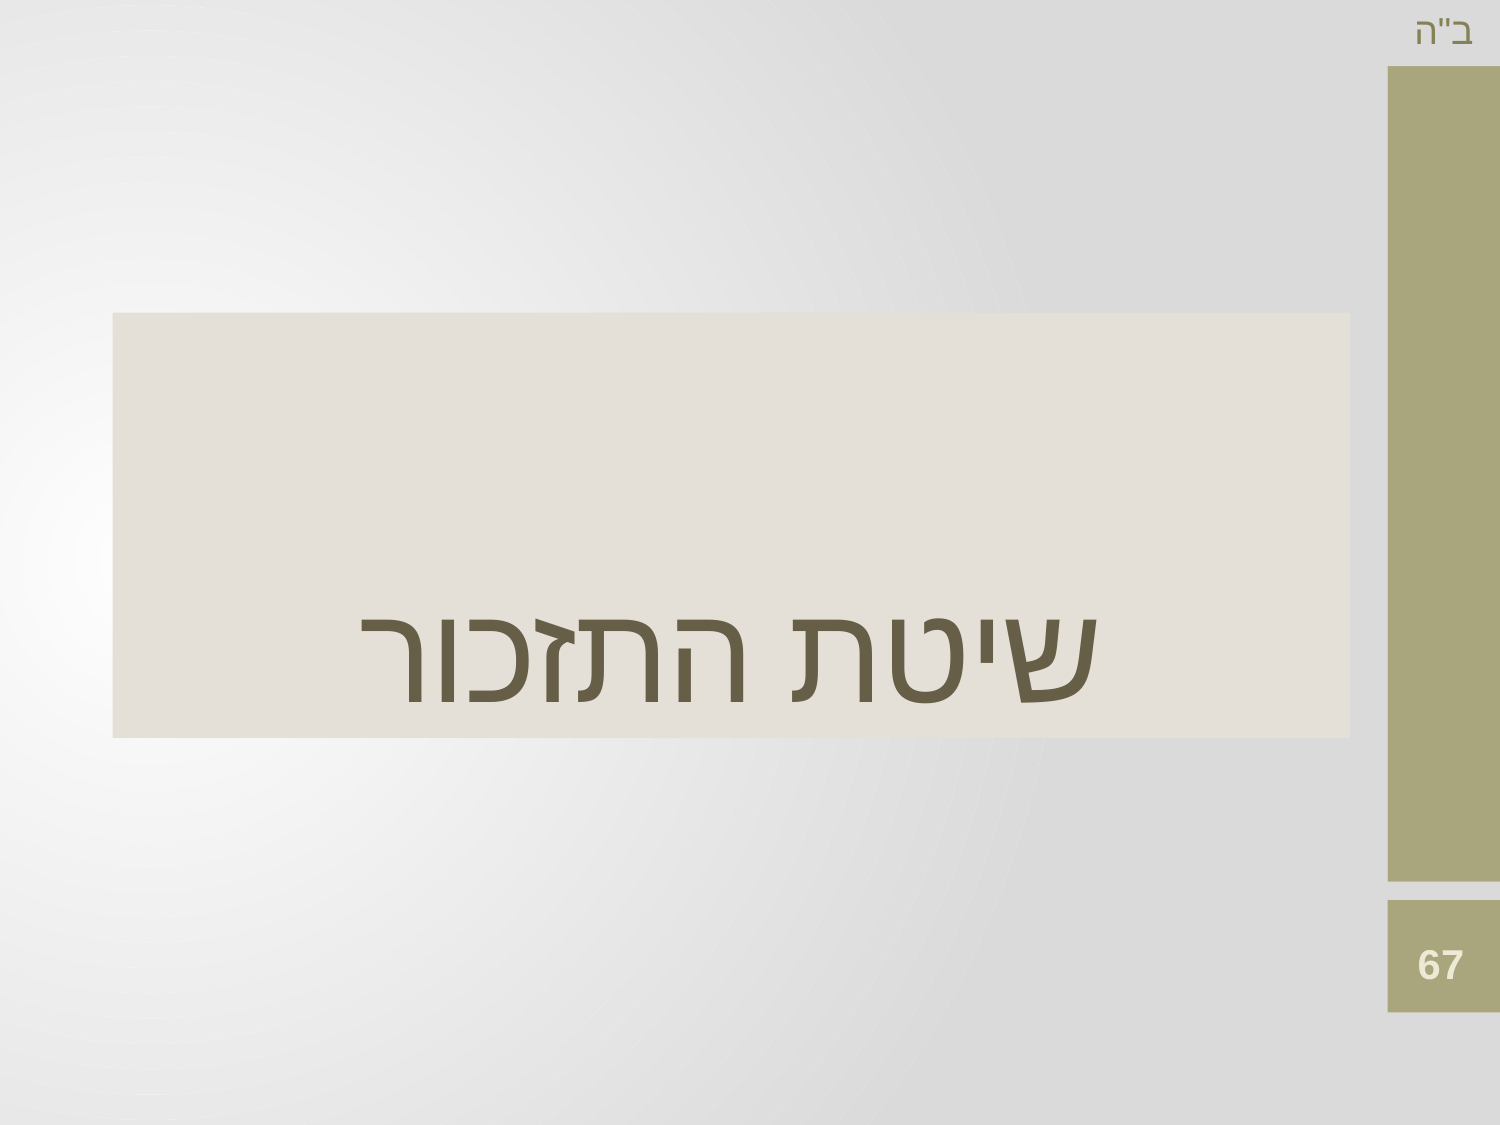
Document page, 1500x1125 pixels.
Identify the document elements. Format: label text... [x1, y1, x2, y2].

text_box 67 [1399, 926, 1490, 992]
title שיטת התזכור [112, 312, 1350, 738]
